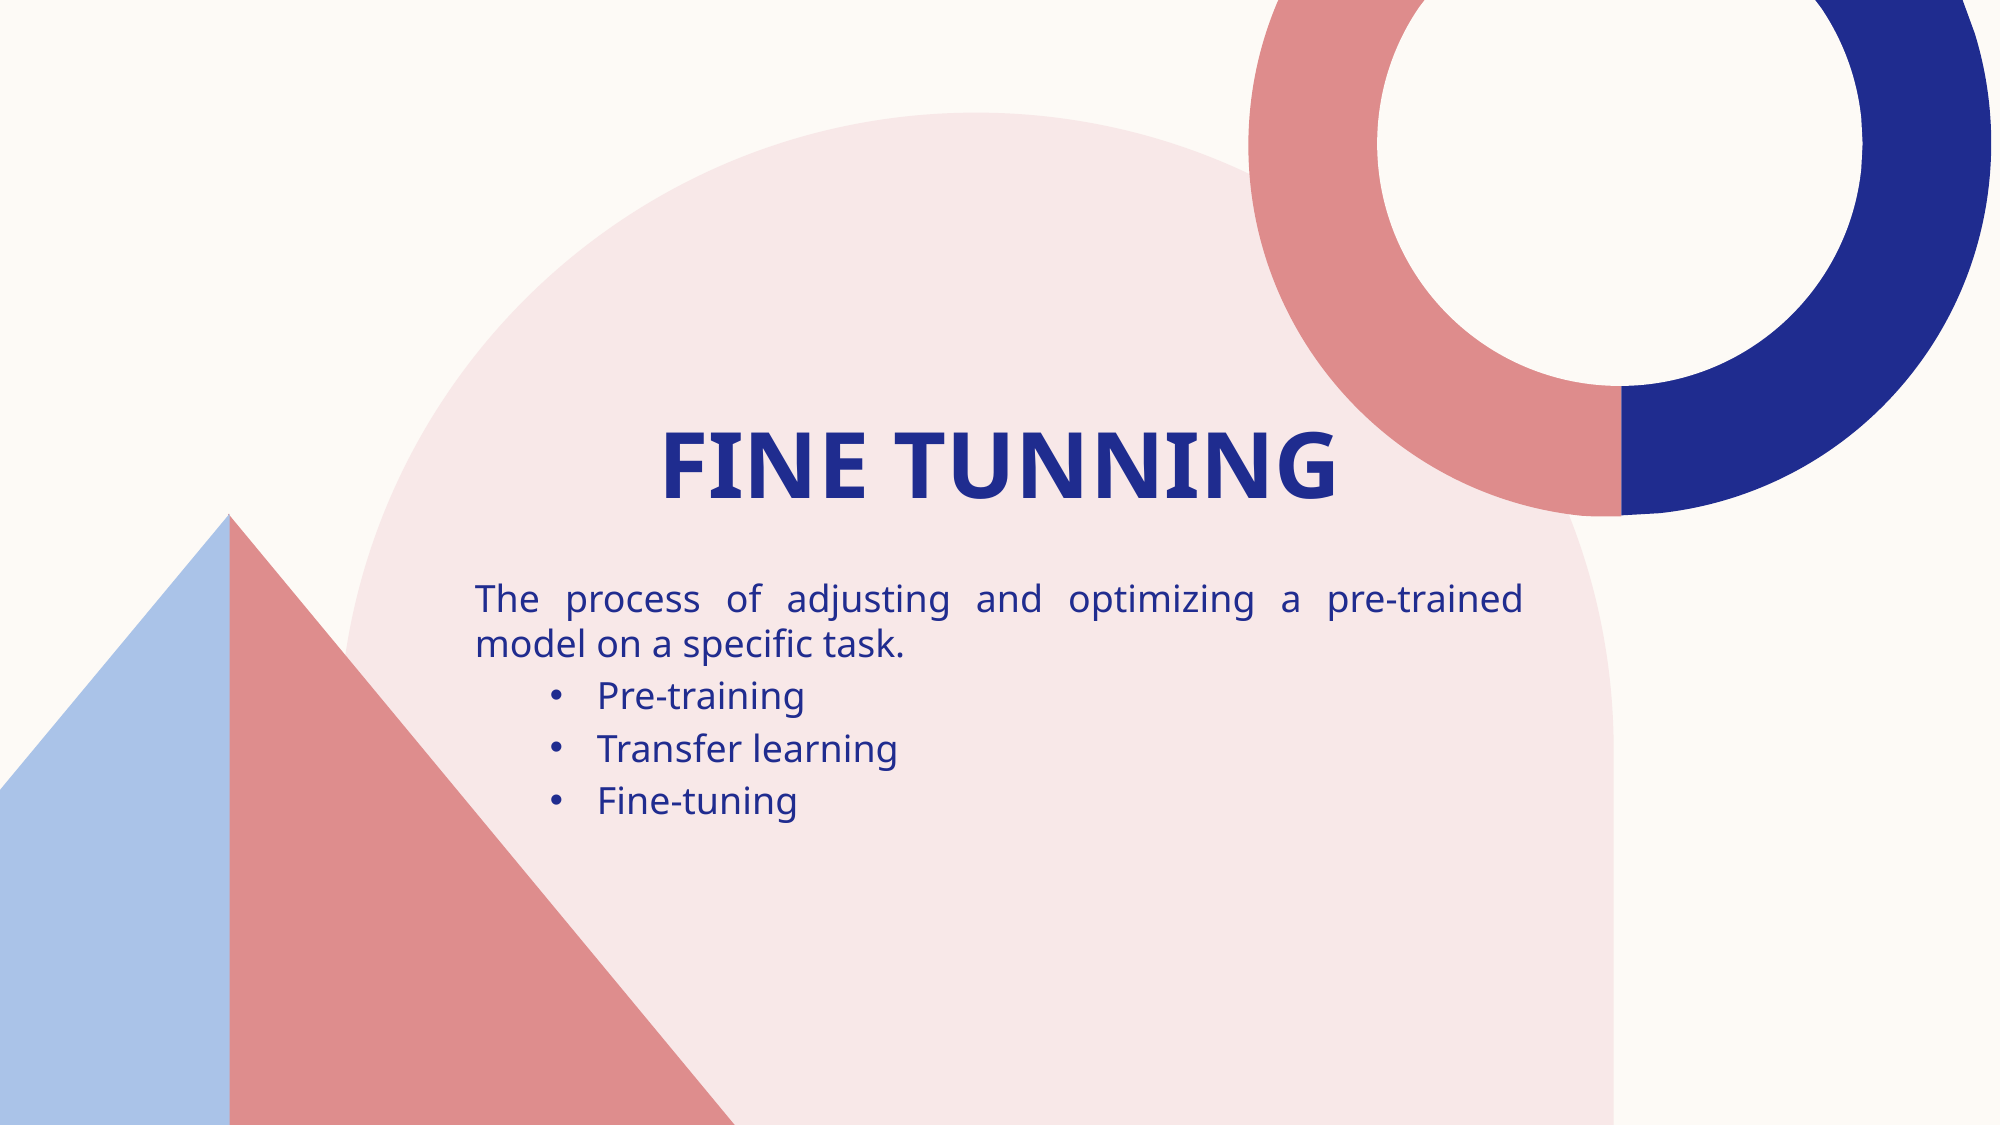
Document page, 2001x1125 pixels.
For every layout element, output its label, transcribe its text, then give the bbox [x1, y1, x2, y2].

title Fine tunning [474, 399, 1525, 526]
list The process of adjusting and optimizing a pre-trained model on a specific task. Pre-training Transfer learning Fine-tuning [474, 574, 1525, 901]
